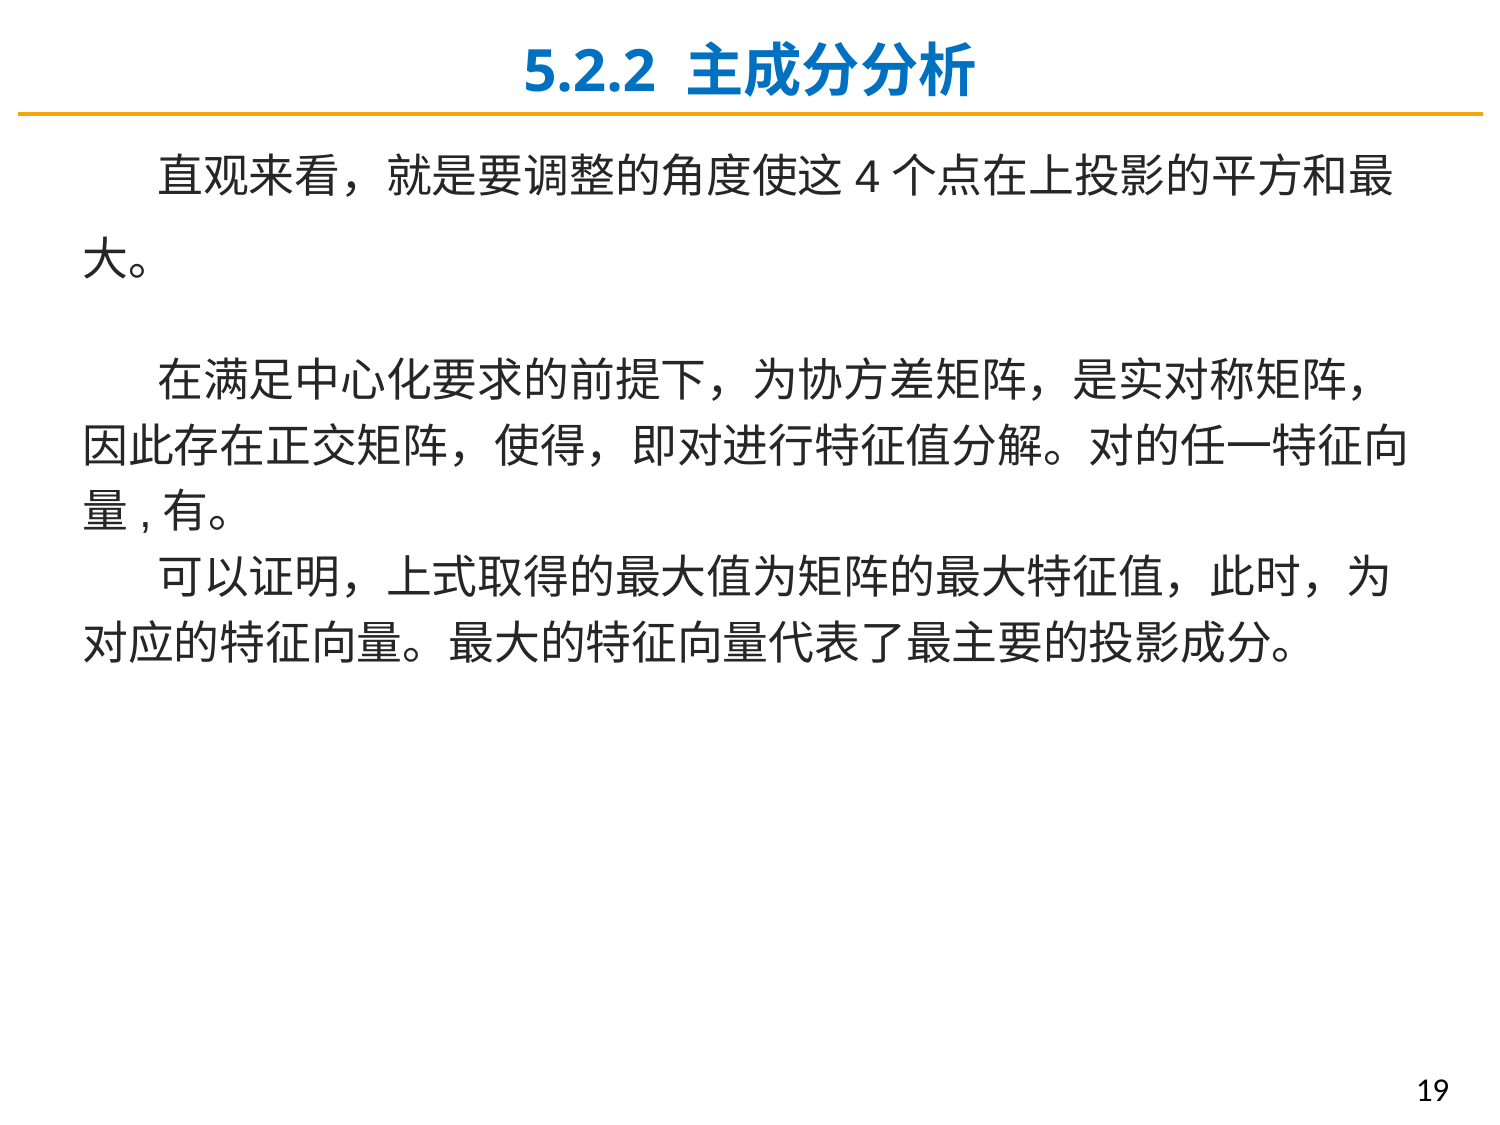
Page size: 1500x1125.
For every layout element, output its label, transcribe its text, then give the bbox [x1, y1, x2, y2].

text_box 5.2.2 主成分分析 [0, 25, 1500, 111]
text_box 19 [1114, 1060, 1465, 1106]
